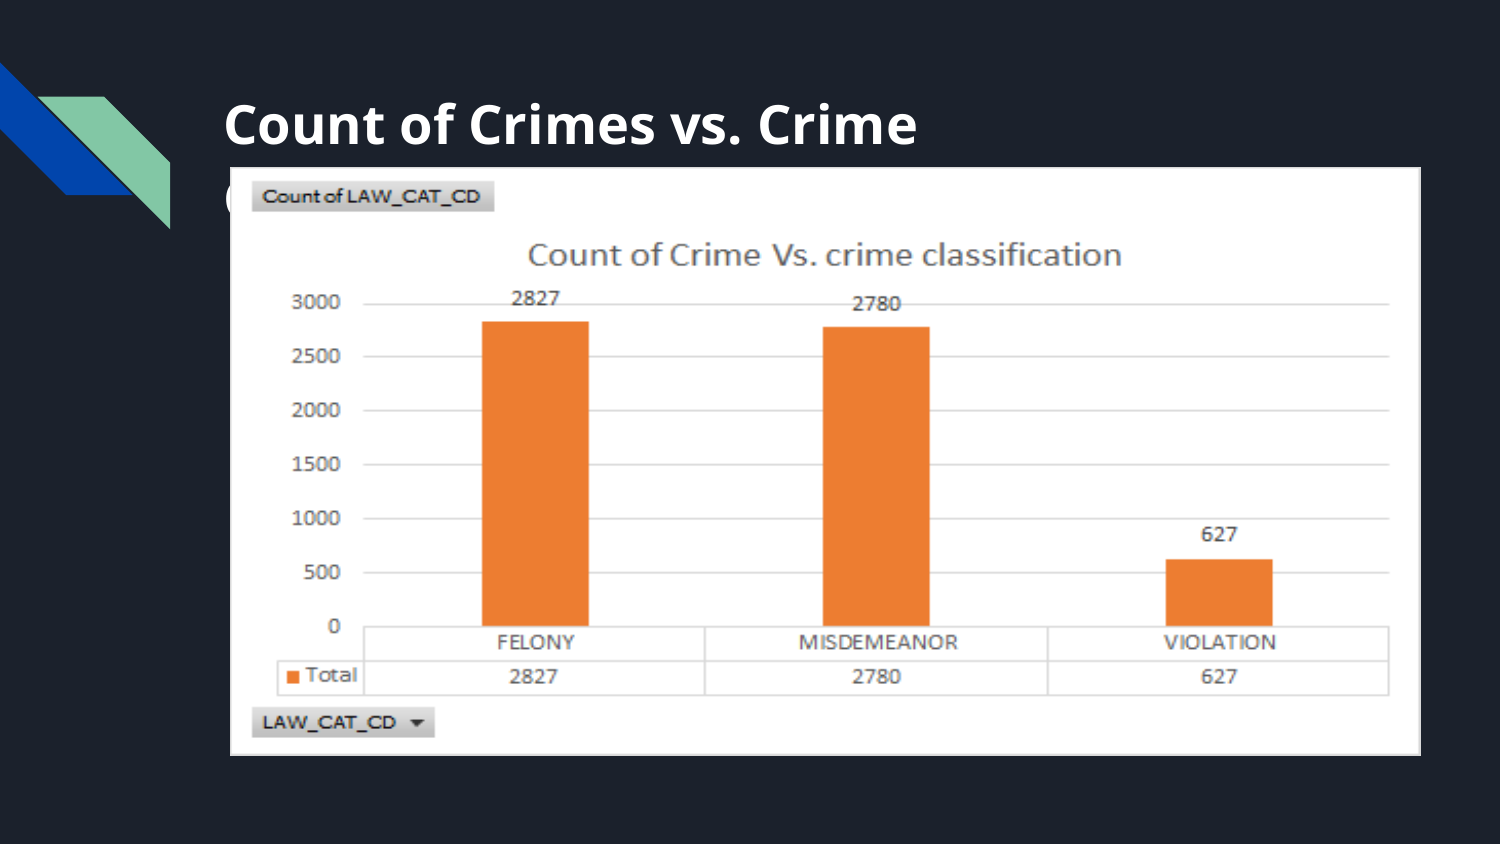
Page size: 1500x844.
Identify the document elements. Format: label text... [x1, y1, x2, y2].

title Count of Crimes vs. Crime Classification [208, 65, 1197, 180]
picture [230, 167, 1421, 756]
